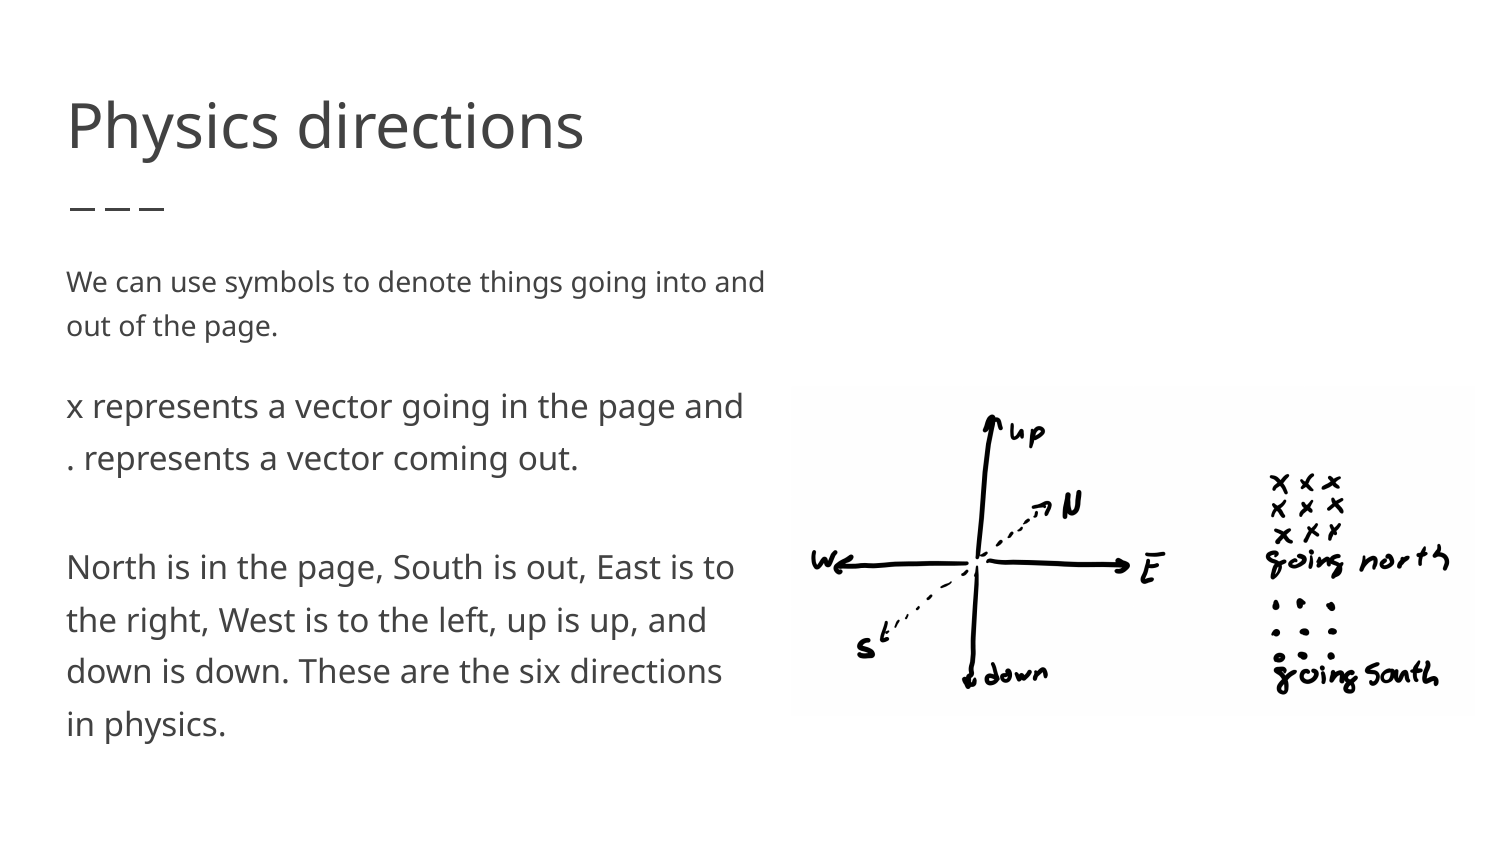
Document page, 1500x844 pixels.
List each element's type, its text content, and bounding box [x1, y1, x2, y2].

title Physics directions [51, 61, 1449, 182]
list x represents a vector going in the page and . represents a vector coming out. [51, 361, 767, 522]
picture [790, 385, 1476, 716]
list We can use symbols to denote things going into and out of the page. [51, 240, 801, 362]
list North is in the page, South is out, East is to the right, West is to the left, up is up, and down is down. These are the six directions in physics. [51, 522, 767, 780]
